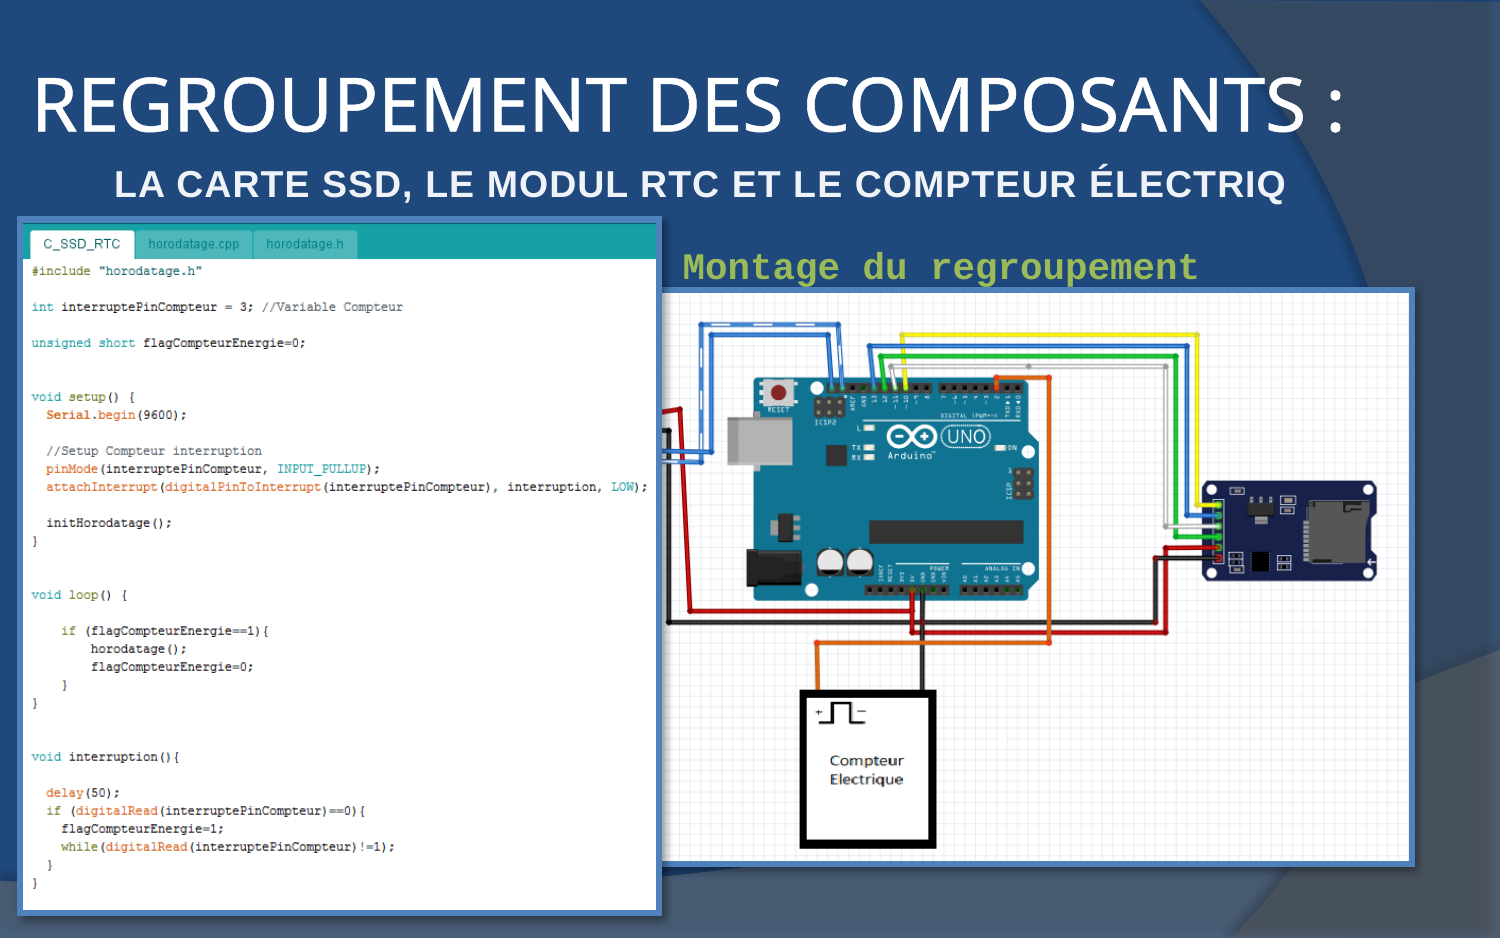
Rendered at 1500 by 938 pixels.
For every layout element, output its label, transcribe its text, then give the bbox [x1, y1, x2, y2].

picture [23, 222, 1410, 911]
text_box Montage du regroupement [667, 234, 1278, 290]
text_box LA CARTE SSD, LE MODUL RTC ET LE COMPTEUR ÉLECTRIQUE [99, 152, 1369, 258]
title REGROUPEMENT DES COMPOSANTS : [23, 23, 1449, 180]
